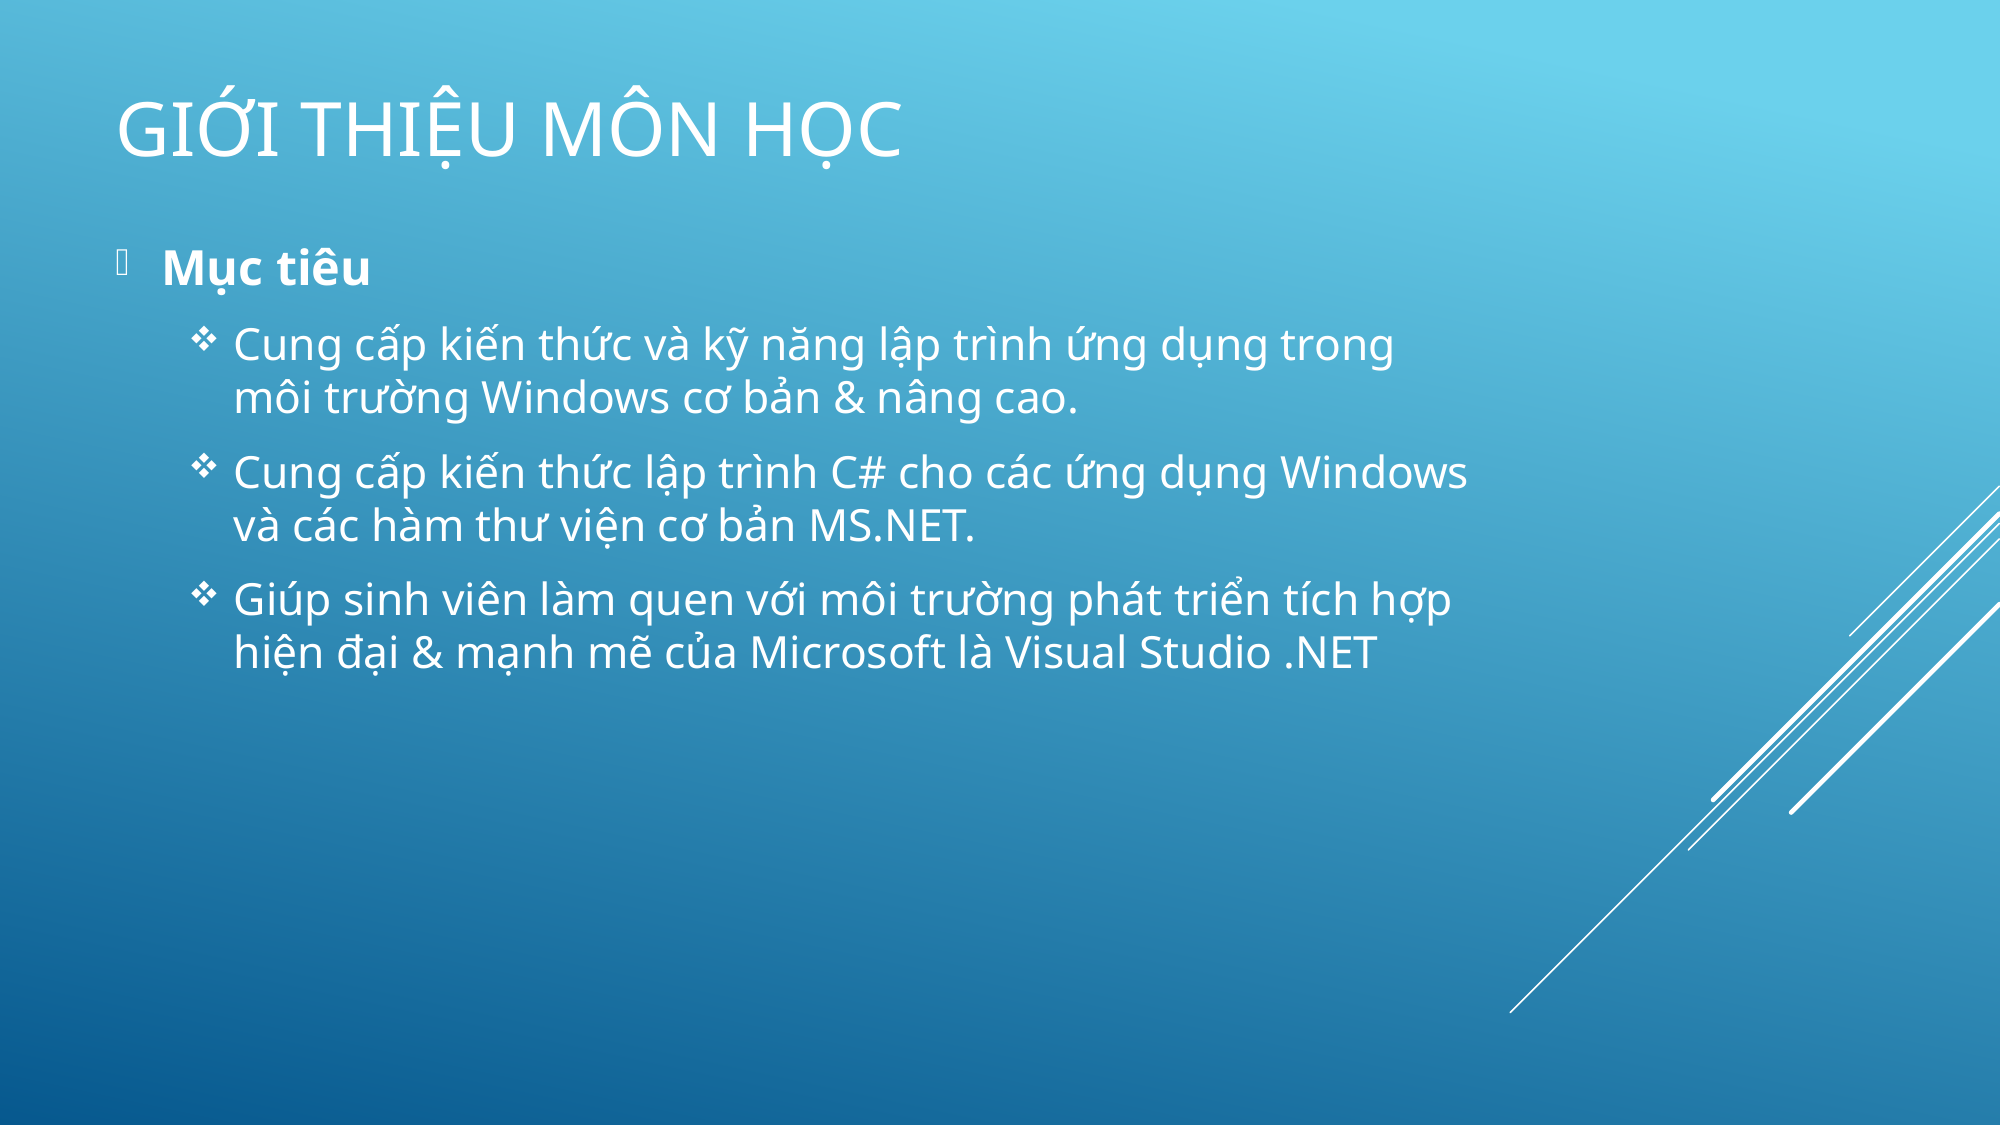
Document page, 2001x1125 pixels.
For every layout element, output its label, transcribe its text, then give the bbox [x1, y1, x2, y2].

title Giới thiệu môn học [100, 42, 1501, 209]
list Mục tiêu Cung cấp kiến thức và kỹ năng lập trình ứng dụng trong môi trường Windows cơ bản & nâng cao. Cung cấp kiến thức lập trình C# cho các ứng dụng Windows và các hàm thư viện cơ bản MS.NET. Giúp sinh viên làm quen với môi trường phát triển tích hợp hiện đại & mạnh mẽ của Microsoft là Visual Studio .NET [100, 209, 1501, 705]
